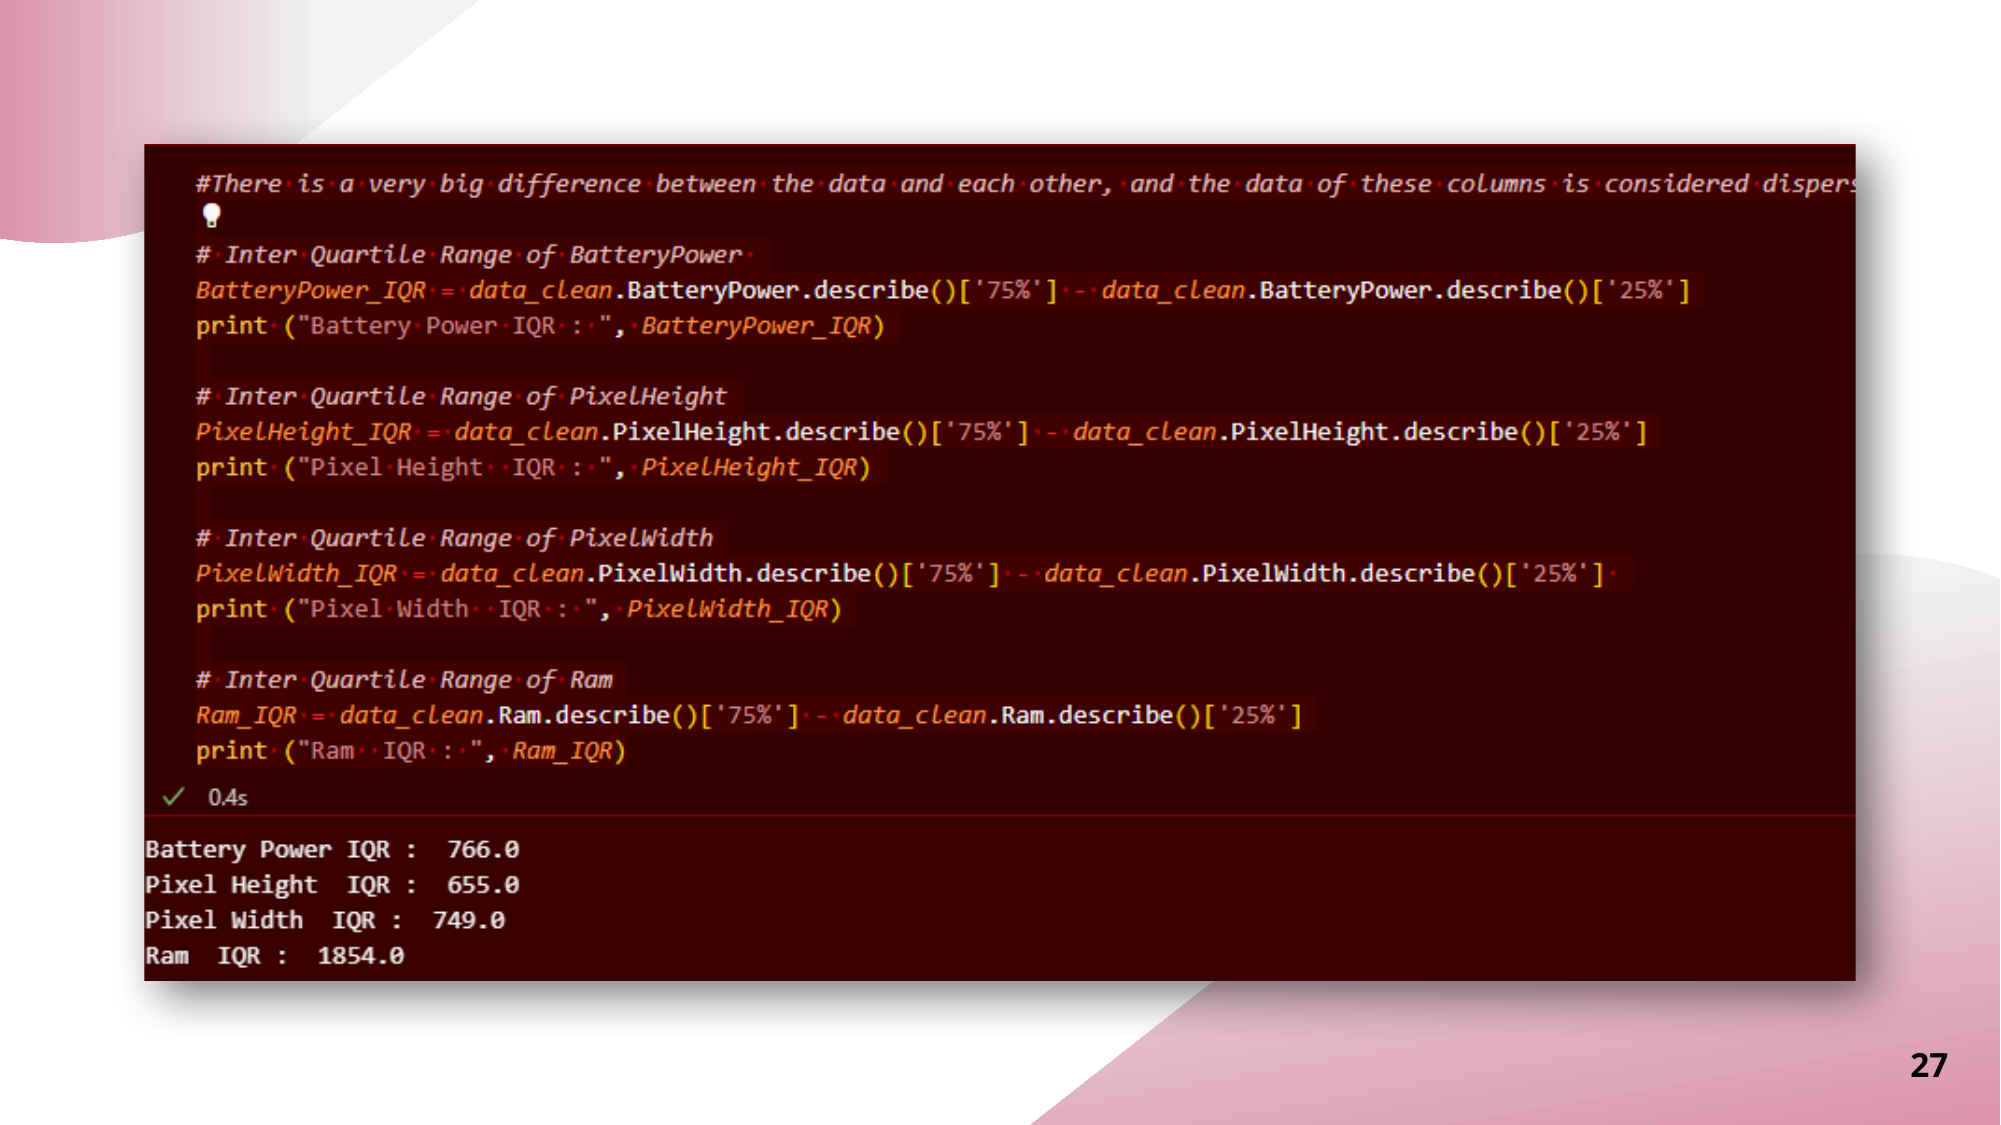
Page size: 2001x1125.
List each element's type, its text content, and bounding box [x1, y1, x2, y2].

slide_number 27 [1862, 1036, 1964, 1097]
picture [144, 144, 1856, 981]
